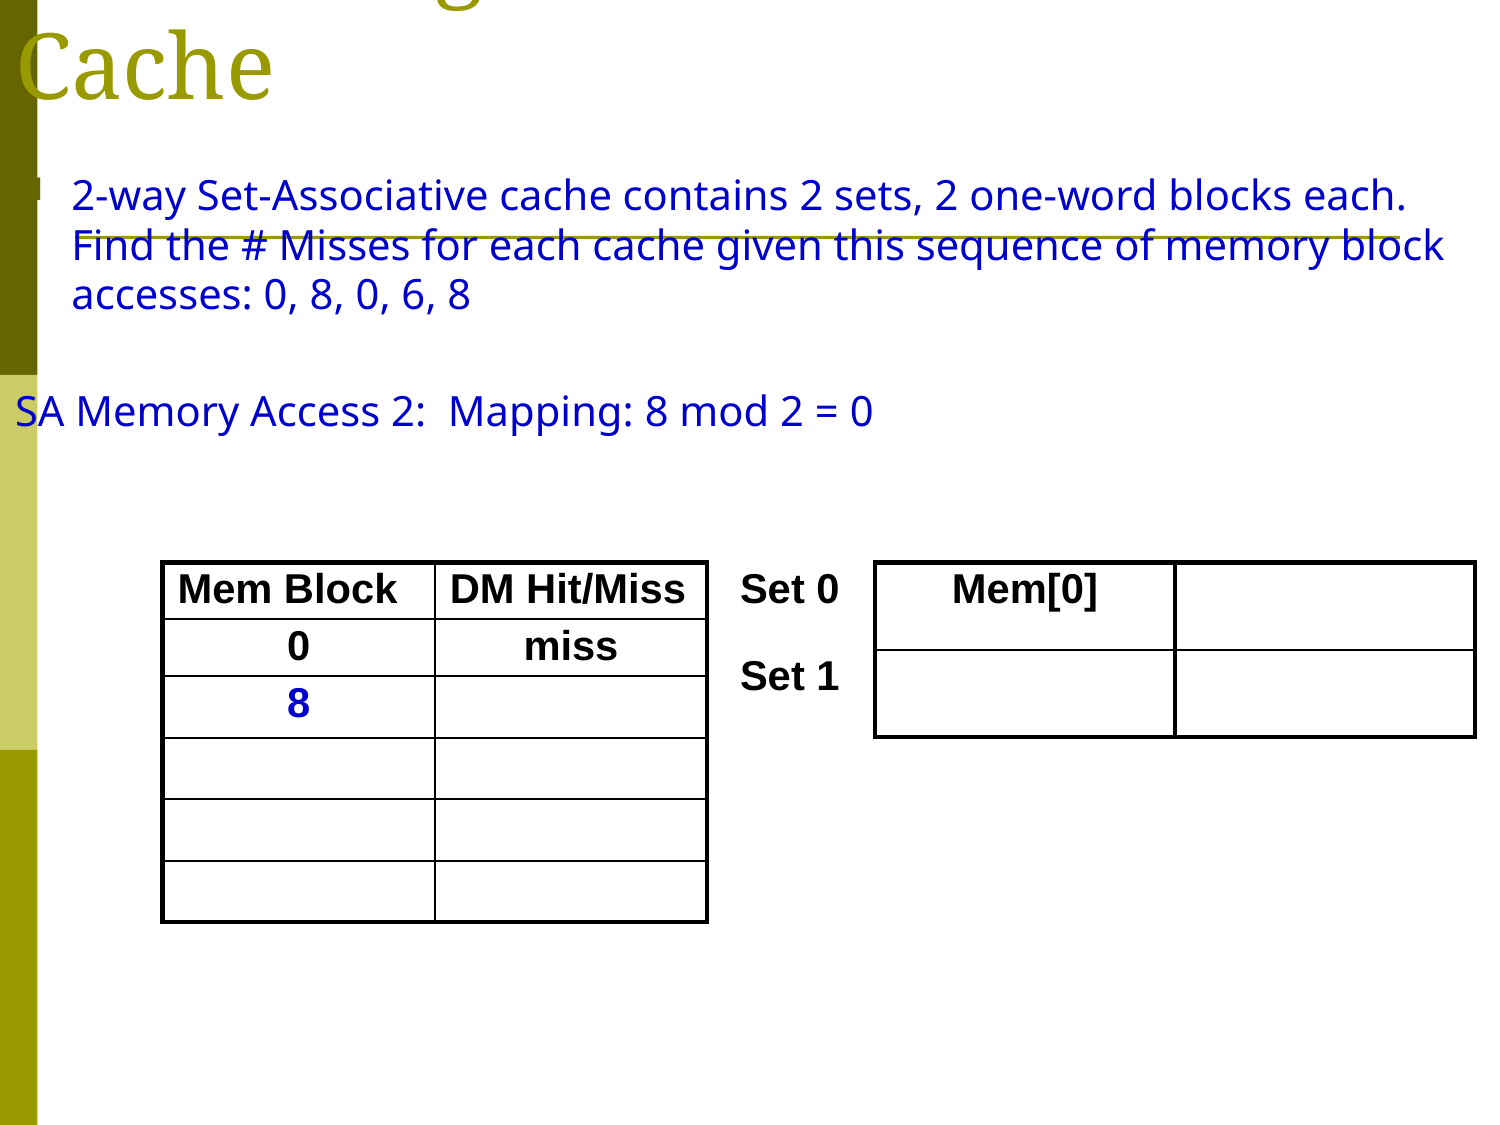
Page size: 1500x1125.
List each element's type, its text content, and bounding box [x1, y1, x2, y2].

table_cell [165, 739, 434, 798]
table_cell [877, 651, 1173, 735]
table_cell [165, 862, 434, 920]
table_cell [1177, 651, 1473, 735]
table_header Mem Block [165, 565, 434, 618]
table_header Mem[0] [877, 565, 1173, 649]
table_header DM Hit/Miss [436, 565, 705, 618]
list 2-way Set-Associative cache contains 2 sets, 2 one-word blocks each. Find the # Misses for each cache given this sequence of memory block accesses: 0, 8, 0, 6, 8 SA Memory Access 2: Mapping: 8 mod 2 = 0 [0, 149, 1500, 563]
table_cell [436, 862, 705, 920]
table_header Set 0 [725, 563, 873, 650]
title Accessing A Set-Associative Cache [0, 24, 1500, 125]
table_cell [436, 800, 705, 860]
table_cell 0 [165, 620, 434, 675]
table_cell miss [436, 620, 705, 675]
table_cell 8 [165, 677, 434, 737]
table_cell [436, 739, 705, 798]
table_cell [436, 677, 705, 737]
table_cell Set 1 [725, 650, 873, 737]
table_header [1177, 565, 1473, 649]
table_cell [165, 800, 434, 860]
